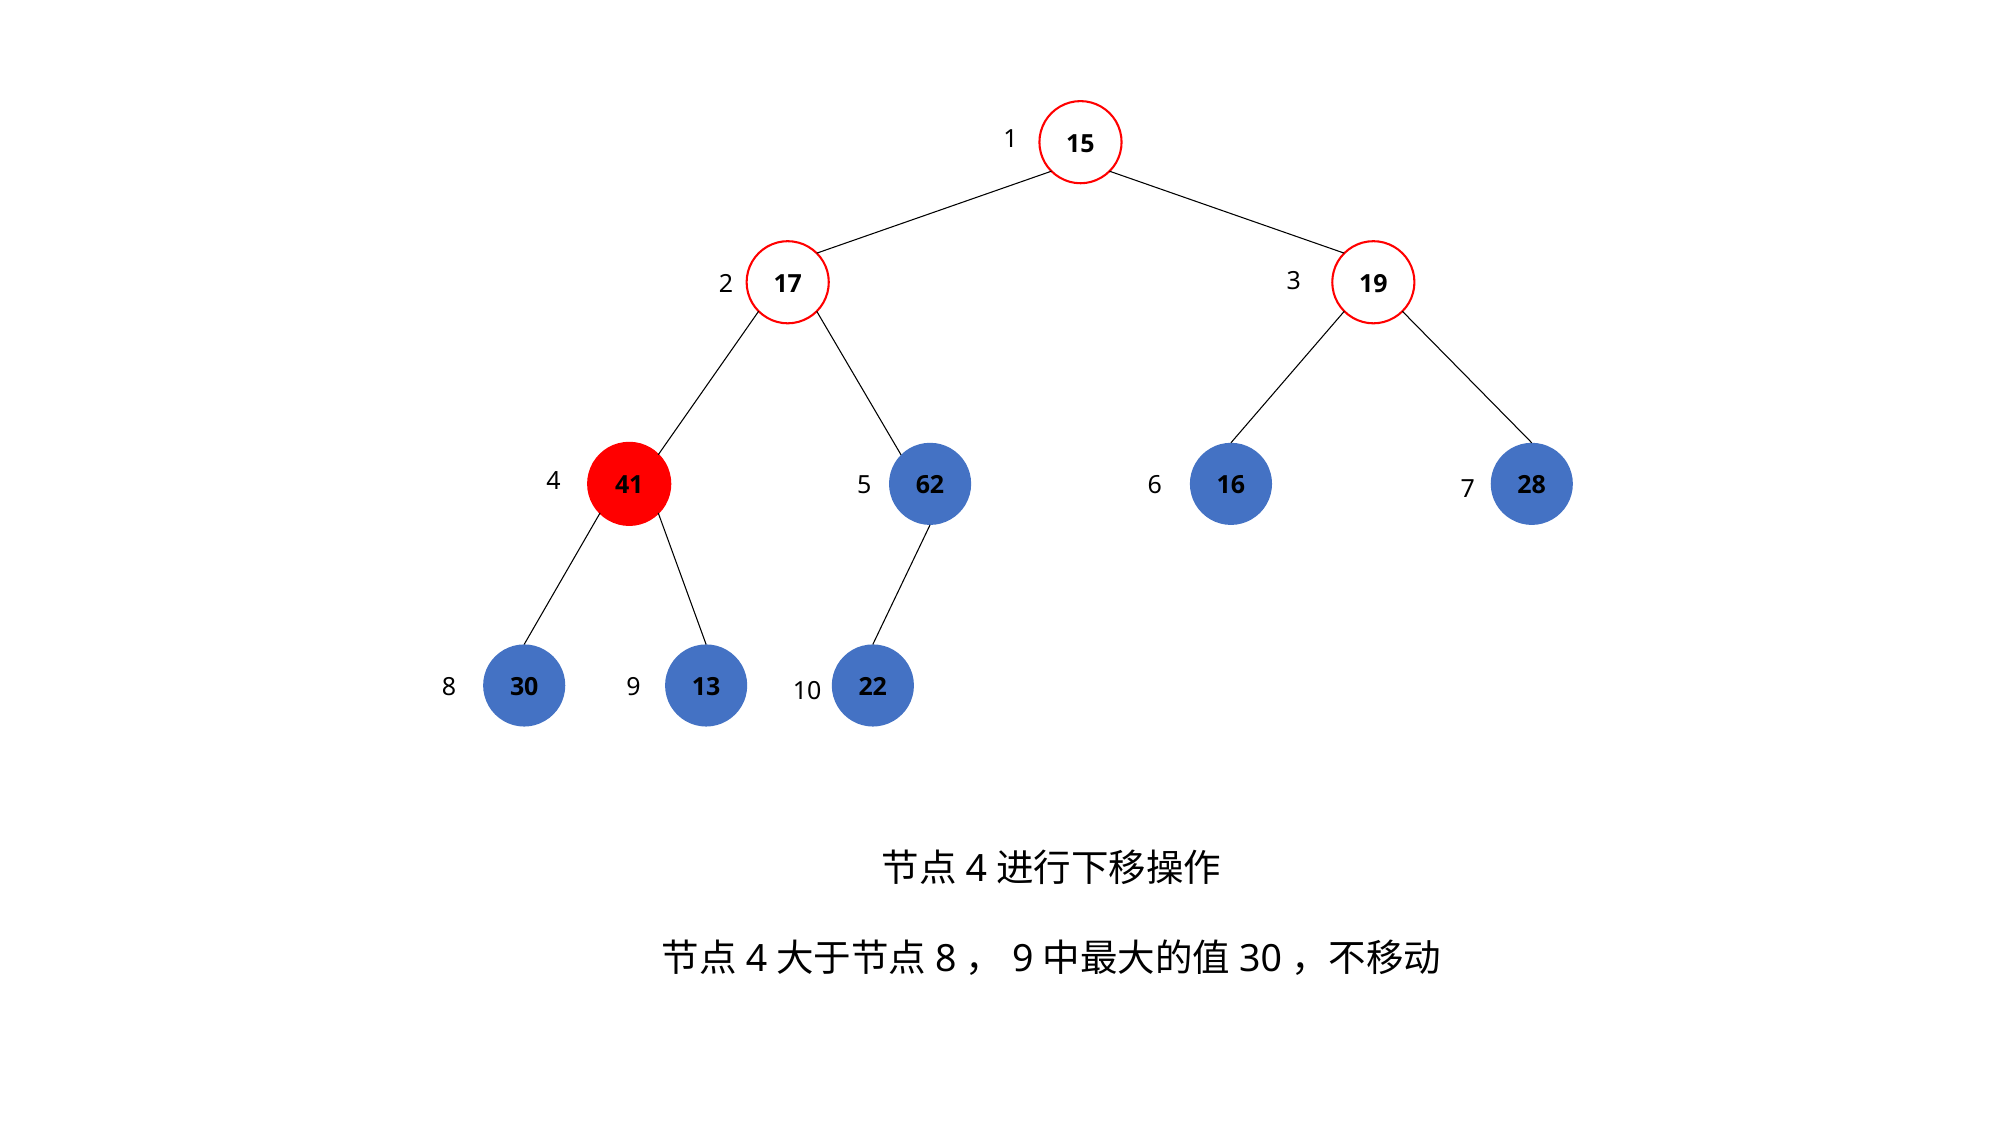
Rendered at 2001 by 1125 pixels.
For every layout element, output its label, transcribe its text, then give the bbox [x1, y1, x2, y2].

text_box 节点4进行下移操作 节点4大于节点8，9中最大的值30，不移动 [145, 836, 1958, 987]
text_box 4 [531, 454, 575, 505]
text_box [1230, 311, 1345, 443]
text_box 7 [1445, 462, 1489, 513]
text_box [658, 311, 759, 455]
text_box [1402, 311, 1532, 443]
text_box 15 [1038, 100, 1123, 185]
text_box 10 [771, 655, 843, 723]
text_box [483, 644, 748, 727]
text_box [816, 171, 1052, 254]
text_box 1 [988, 112, 1032, 163]
text_box 62 [887, 441, 973, 526]
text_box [524, 512, 601, 645]
text_box 41 [587, 441, 672, 526]
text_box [816, 311, 901, 455]
text_box 6 [1132, 458, 1176, 509]
text_box 28 [1489, 441, 1574, 526]
text_box 8 [426, 660, 470, 711]
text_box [746, 241, 1415, 324]
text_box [872, 524, 931, 645]
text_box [658, 512, 707, 645]
text_box 5 [841, 458, 886, 509]
text_box 22 [843, 643, 915, 728]
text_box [1109, 171, 1345, 254]
text_box 16 [1188, 441, 1274, 526]
text_box 2 [703, 257, 746, 308]
